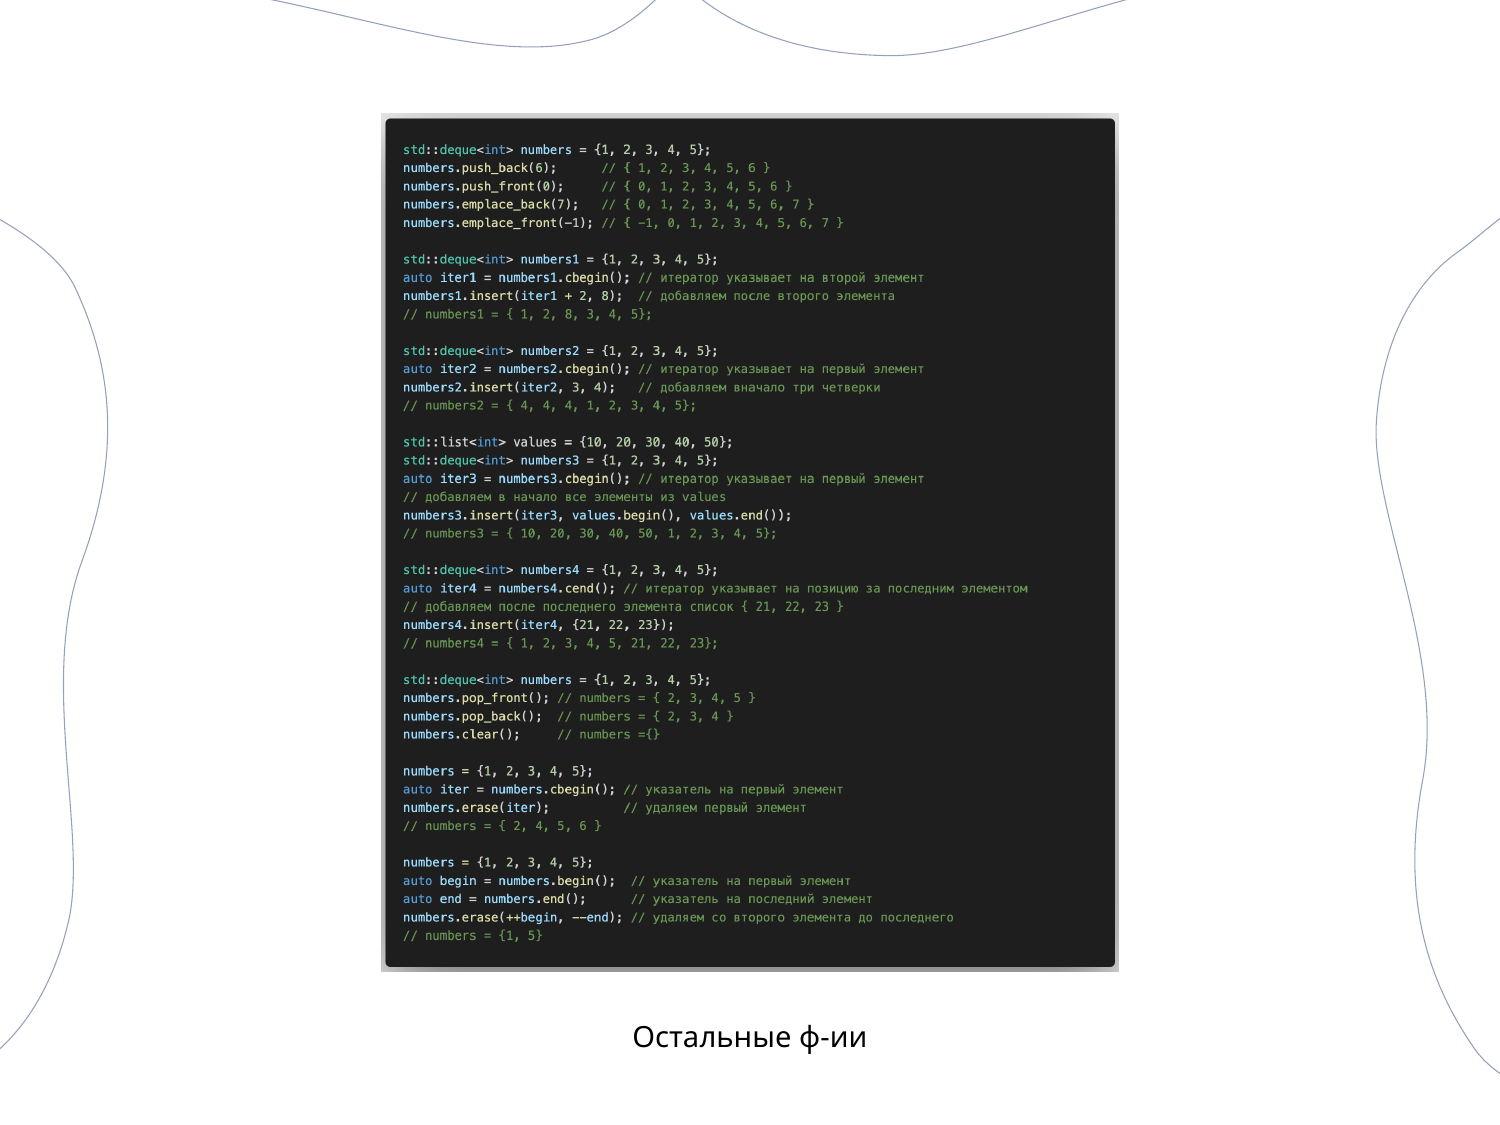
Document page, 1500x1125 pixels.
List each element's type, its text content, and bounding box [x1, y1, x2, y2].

text_box [700, 0, 1129, 57]
text_box [1375, 217, 1500, 1075]
text_box [0, 218, 109, 1051]
picture [381, 113, 1119, 972]
text_box Остальные ф-ии [428, 1011, 1072, 1061]
text_box [267, 0, 657, 48]
